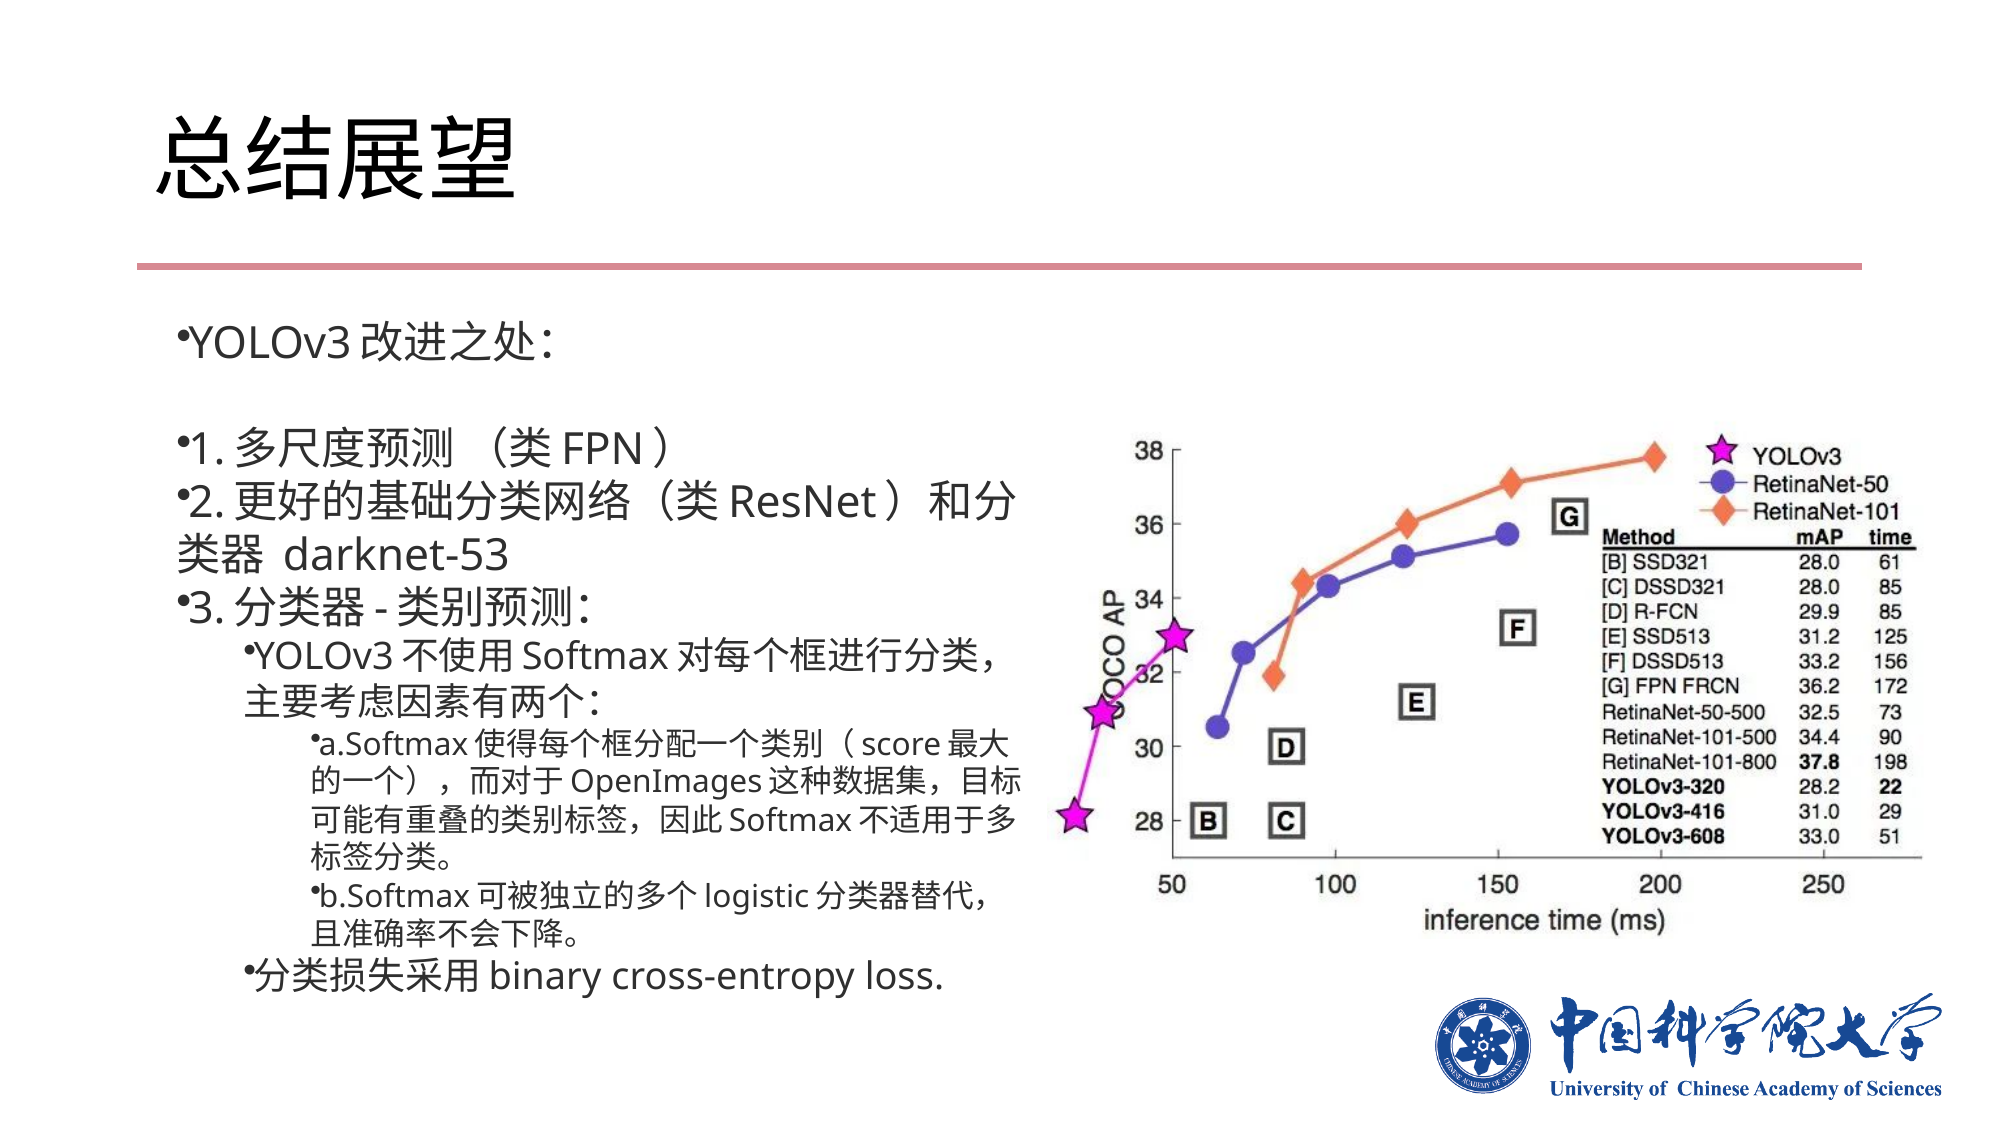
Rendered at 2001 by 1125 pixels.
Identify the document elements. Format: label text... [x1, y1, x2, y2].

picture [1435, 993, 1942, 1100]
title 总结展望 [137, 59, 1863, 267]
picture [1047, 380, 1994, 939]
list YOLOv3改进之处： 1.多尺度预测 （类FPN） 2.更好的基础分类网络（类ResNet）和分类器 darknet-53 3.分类器-类别预测： YOLOv3不使用Softmax对每个框进行分类，主要考虑因素有两个： a.Softmax使得每个框分配一个类别（score最大的一个），而对于OpenImages这种数据集，目标可能有重叠的类别标签，因此Softmax不适用于多标签分类。 b.Softmax可被独立的多个logistic分类器替代，且准确率不会下降。 分类损失采用binary cross-entropy loss. [161, 306, 1049, 1013]
